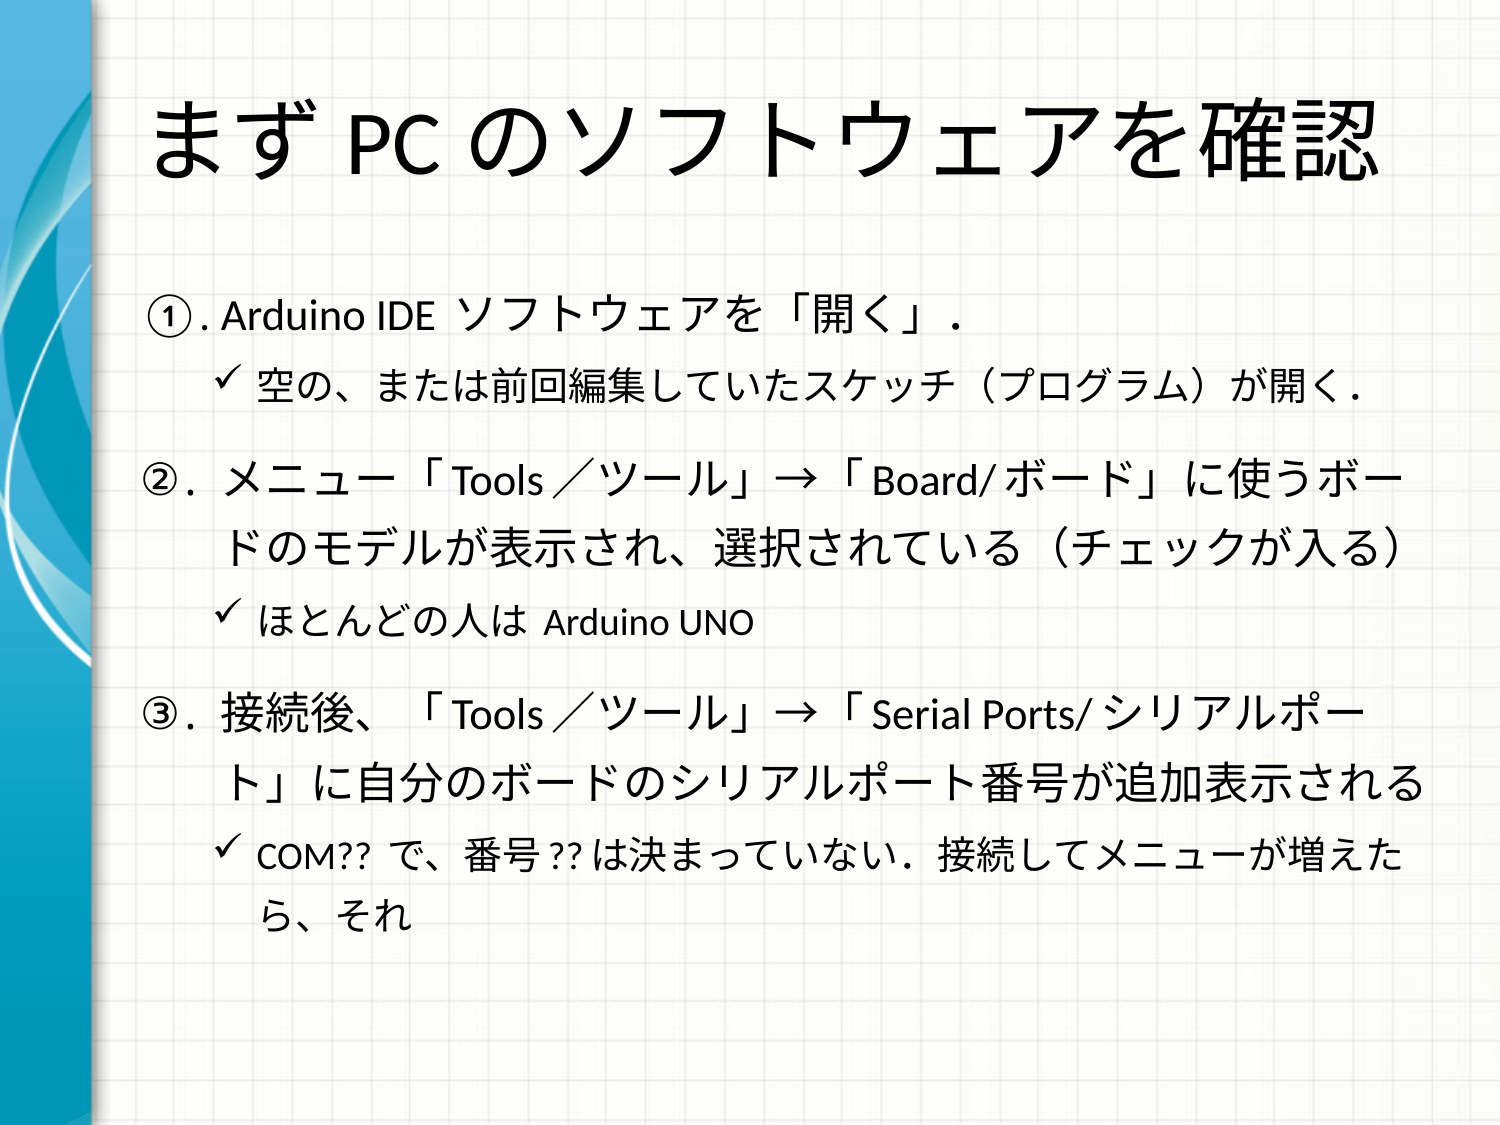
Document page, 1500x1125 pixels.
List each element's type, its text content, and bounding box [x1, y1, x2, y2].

list Arduino IDE ソフトウェアを「開く」． 空の、または前回編集していたスケッチ（プログラム）が開く． メニュー「Tools／ツール」→「Board/ボード」に使うボードのモデルが表示され、選択されている（チェックが入る） ほとんどの人は Arduino UNO 接続後、「Tools／ツール」→「Serial Ports/シリアルポート」に自分のボードのシリアルポート番号が追加表示される COM?? で、番号??は決まっていない．接続してメニューが増えたら、それ [124, 261, 1451, 967]
picture [0, 0, 1500, 1125]
title まずPCのソフトウェアを確認 [124, 43, 1451, 232]
